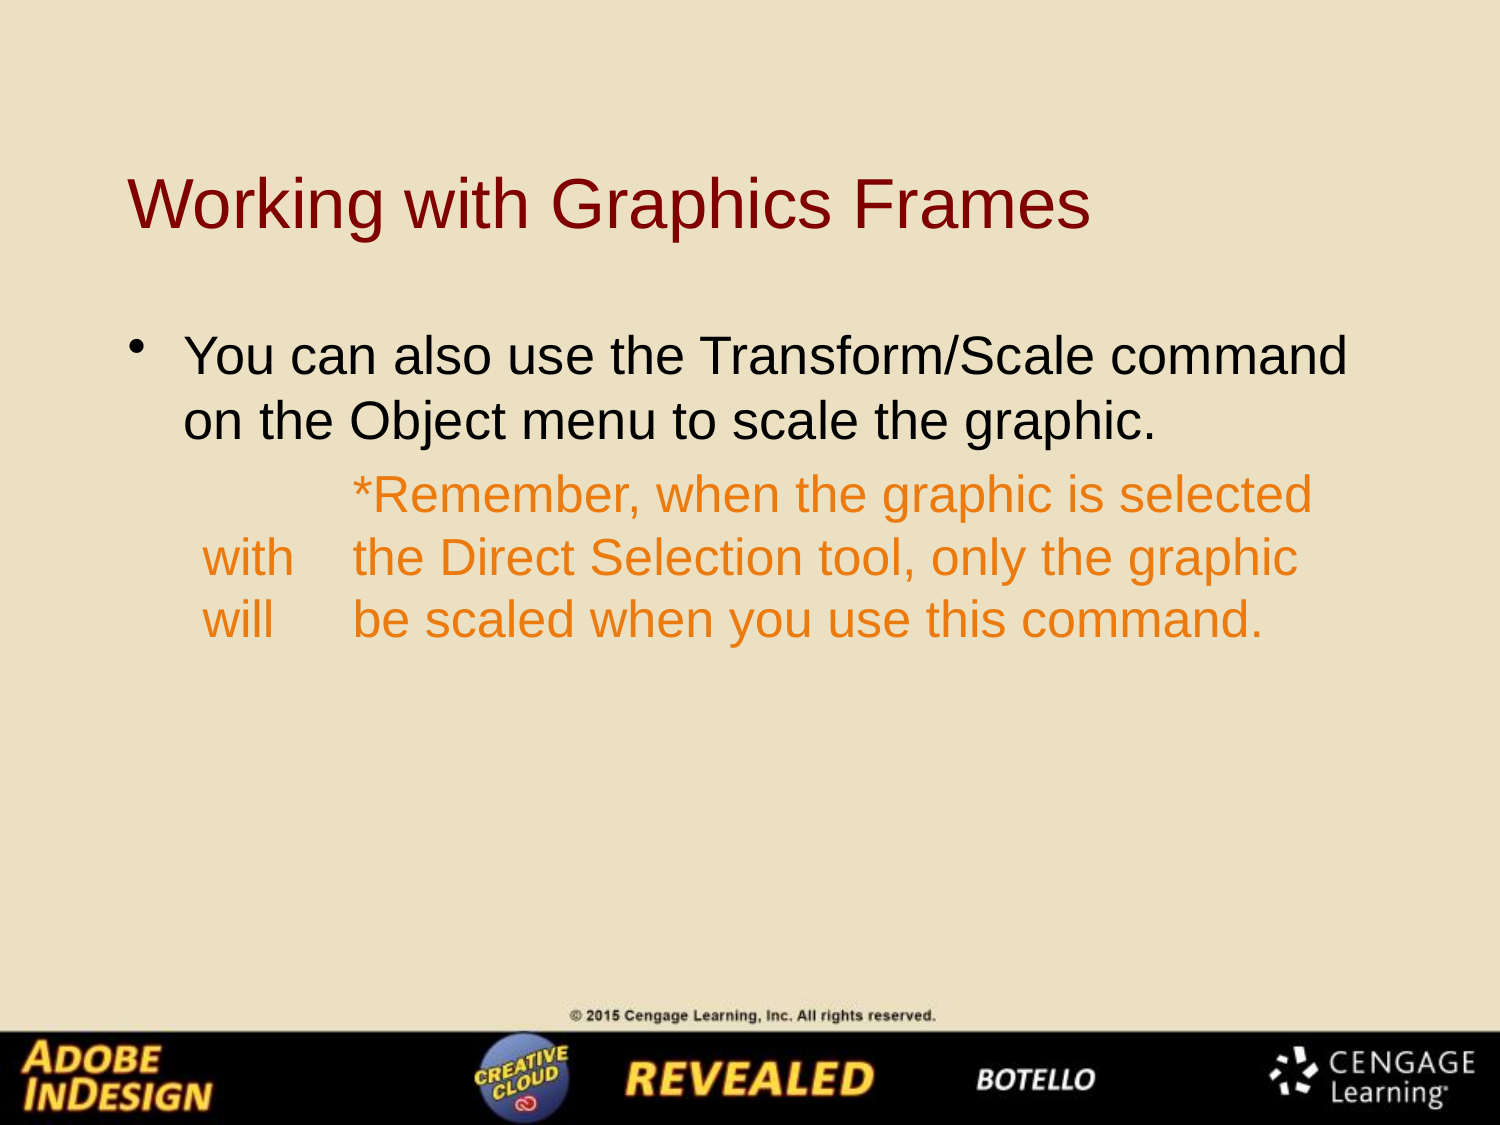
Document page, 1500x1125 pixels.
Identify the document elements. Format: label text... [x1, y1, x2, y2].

title Working with Graphics Frames [112, 99, 1388, 300]
list You can also use the Transform/Scale command on the Object menu to scale the graphic. *Remember, when the graphic is selected with the Direct Selection tool, only the graphic will be scaled when you use this command. [112, 312, 1388, 1000]
picture [0, 0, 1500, 1125]
